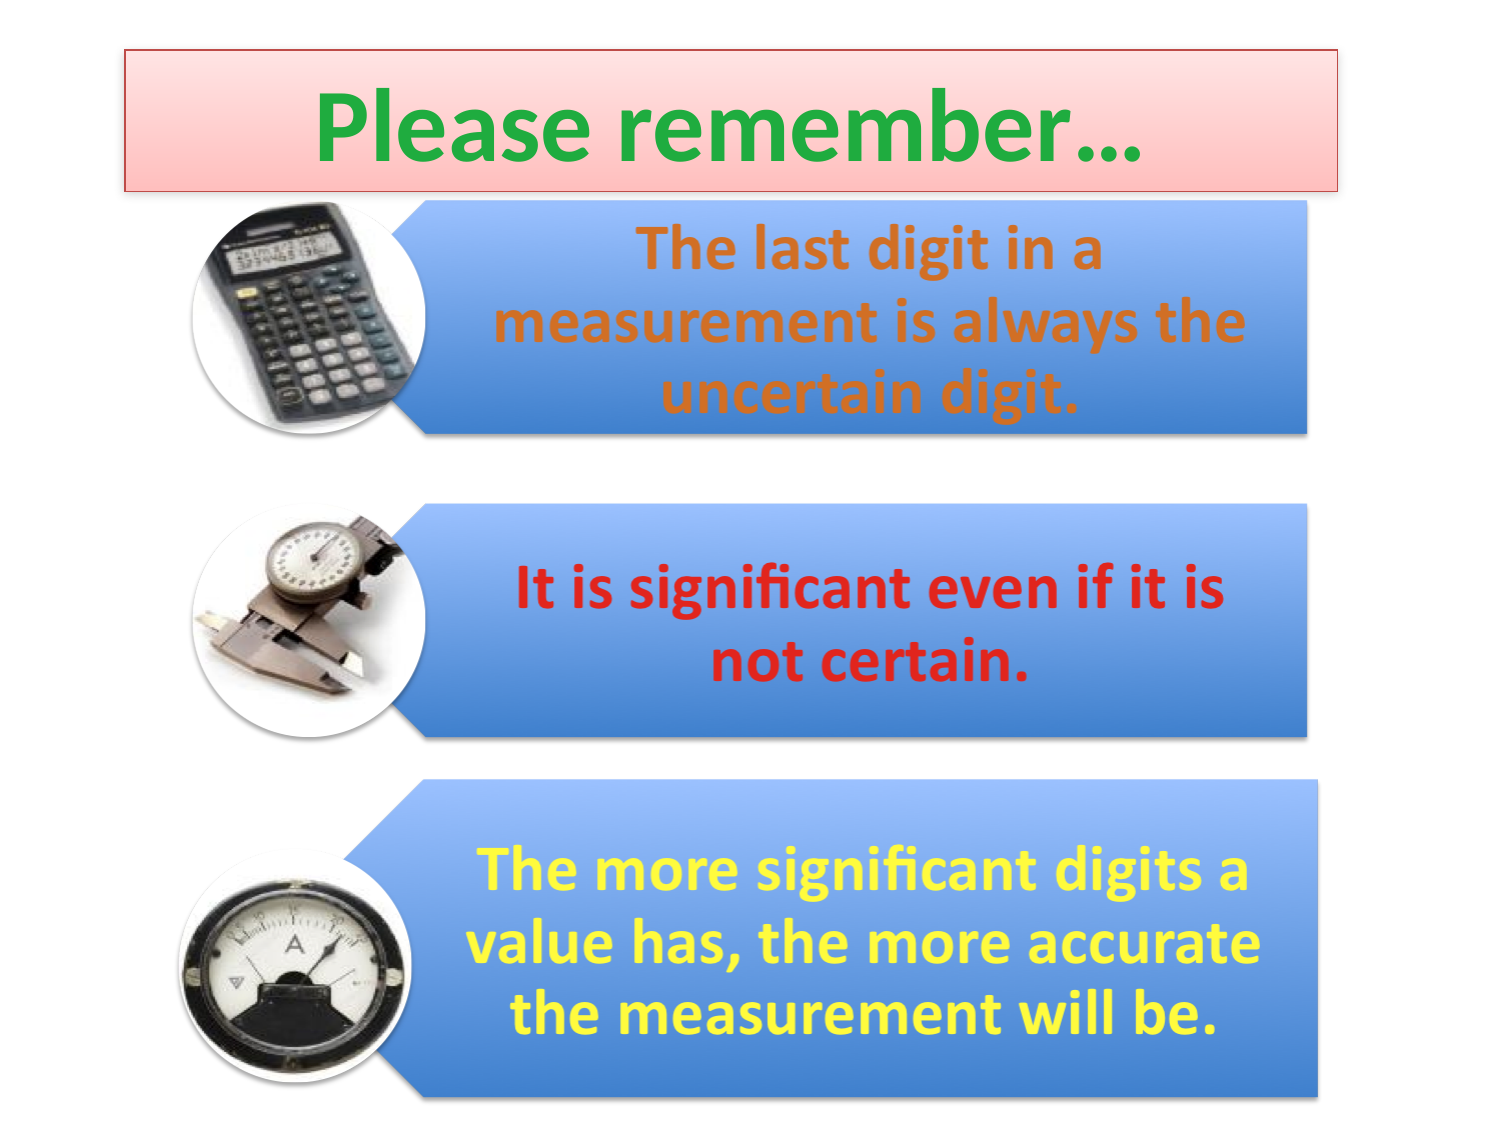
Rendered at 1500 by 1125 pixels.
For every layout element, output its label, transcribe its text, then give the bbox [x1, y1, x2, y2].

picture [0, 195, 1500, 1125]
text_box Please remember… [124, 49, 1338, 192]
